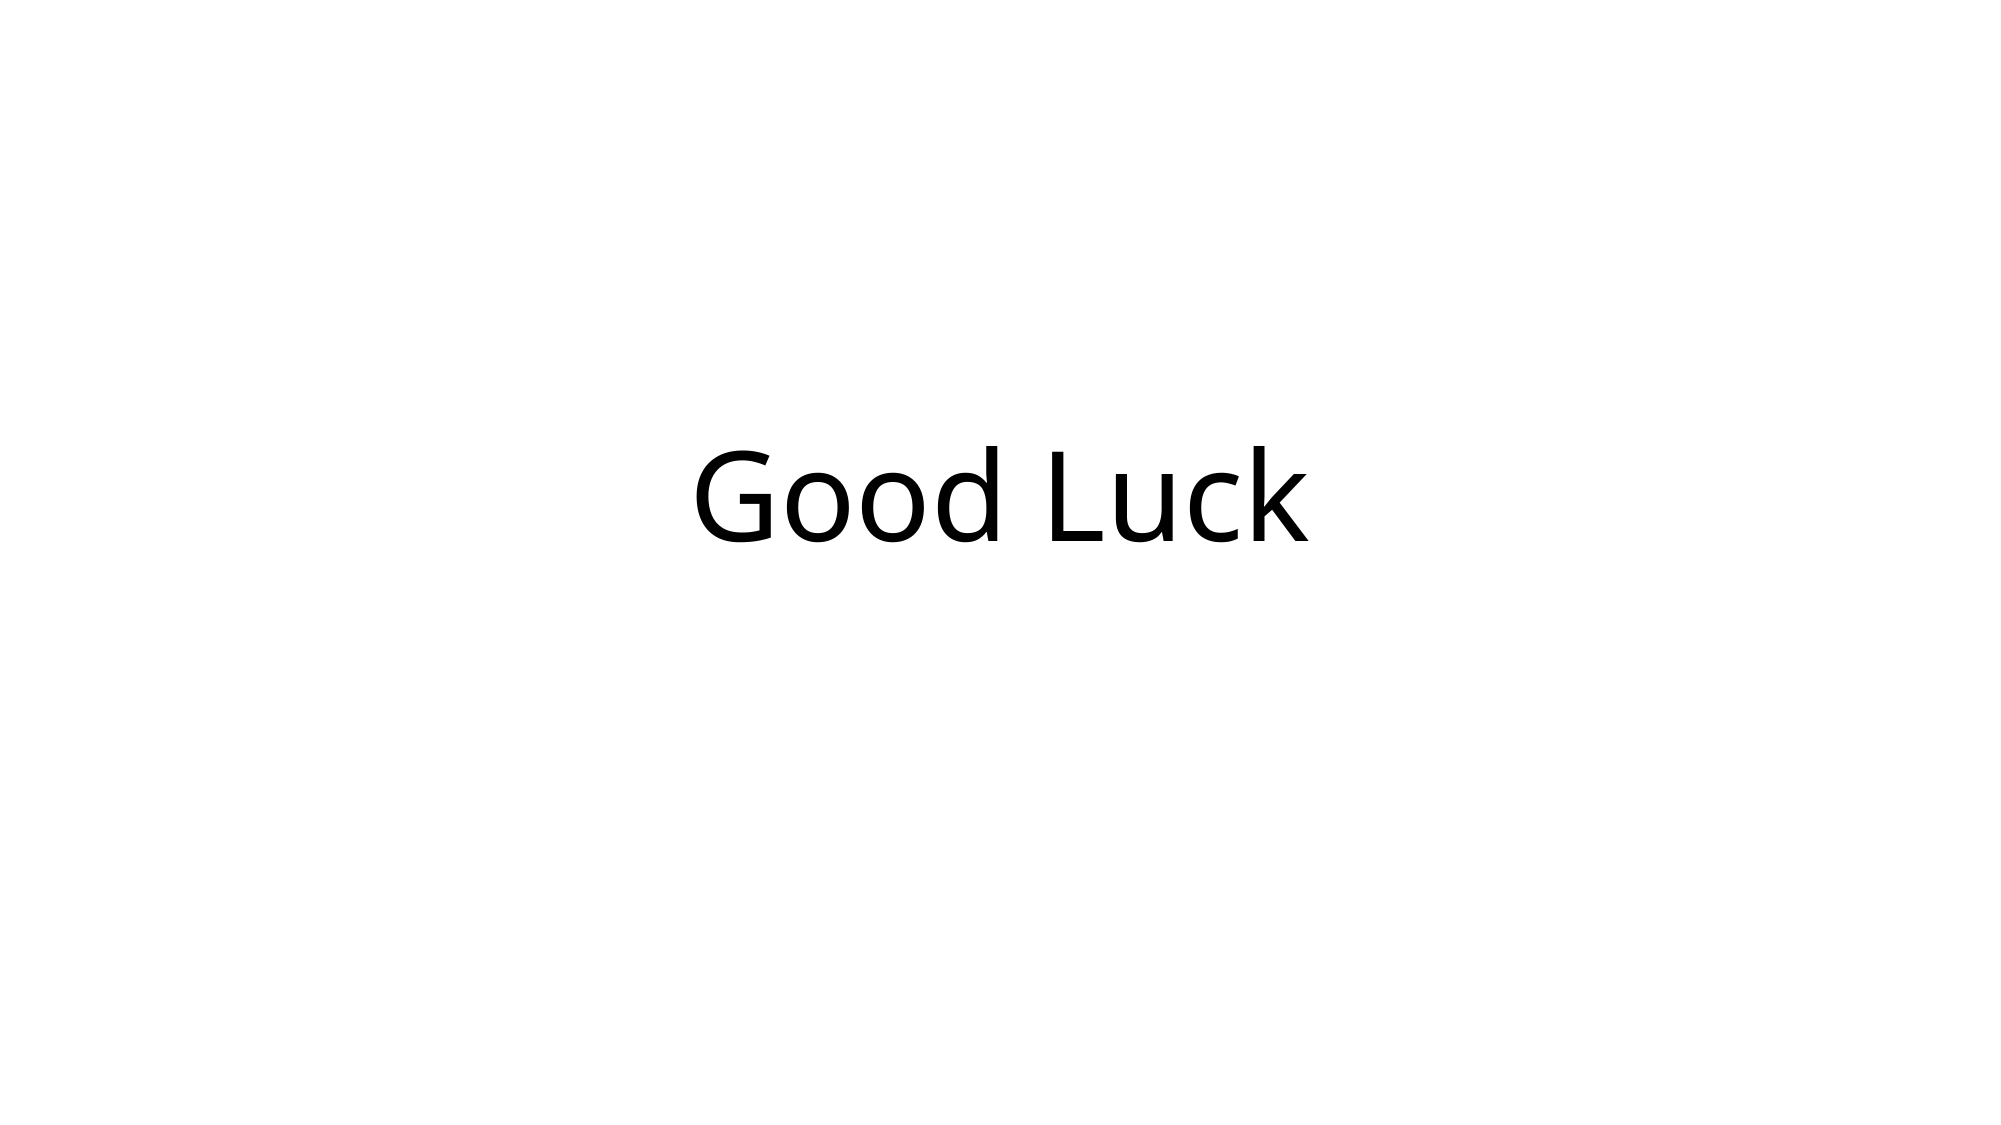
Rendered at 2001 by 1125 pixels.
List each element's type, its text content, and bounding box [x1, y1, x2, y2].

title Good Luck [249, 184, 1750, 576]
